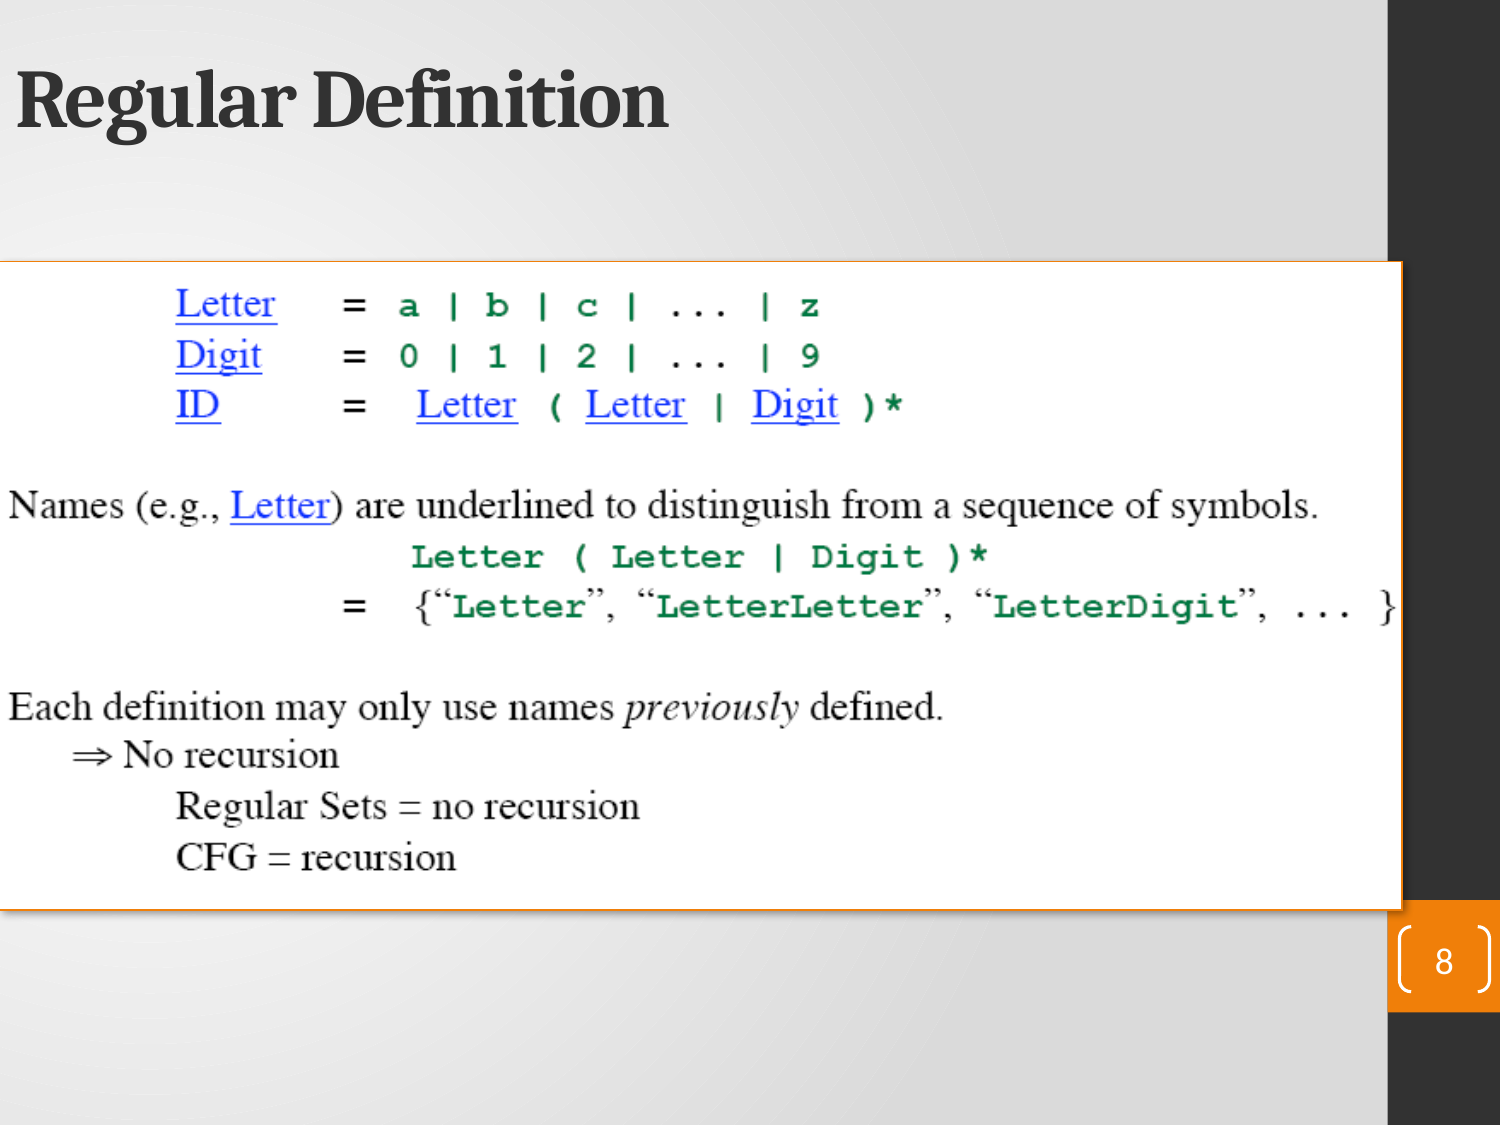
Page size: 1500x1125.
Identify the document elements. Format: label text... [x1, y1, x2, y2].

slide_number 8 [1397, 925, 1492, 994]
picture [0, 261, 1402, 910]
title Regular Definition [0, 0, 1250, 188]
